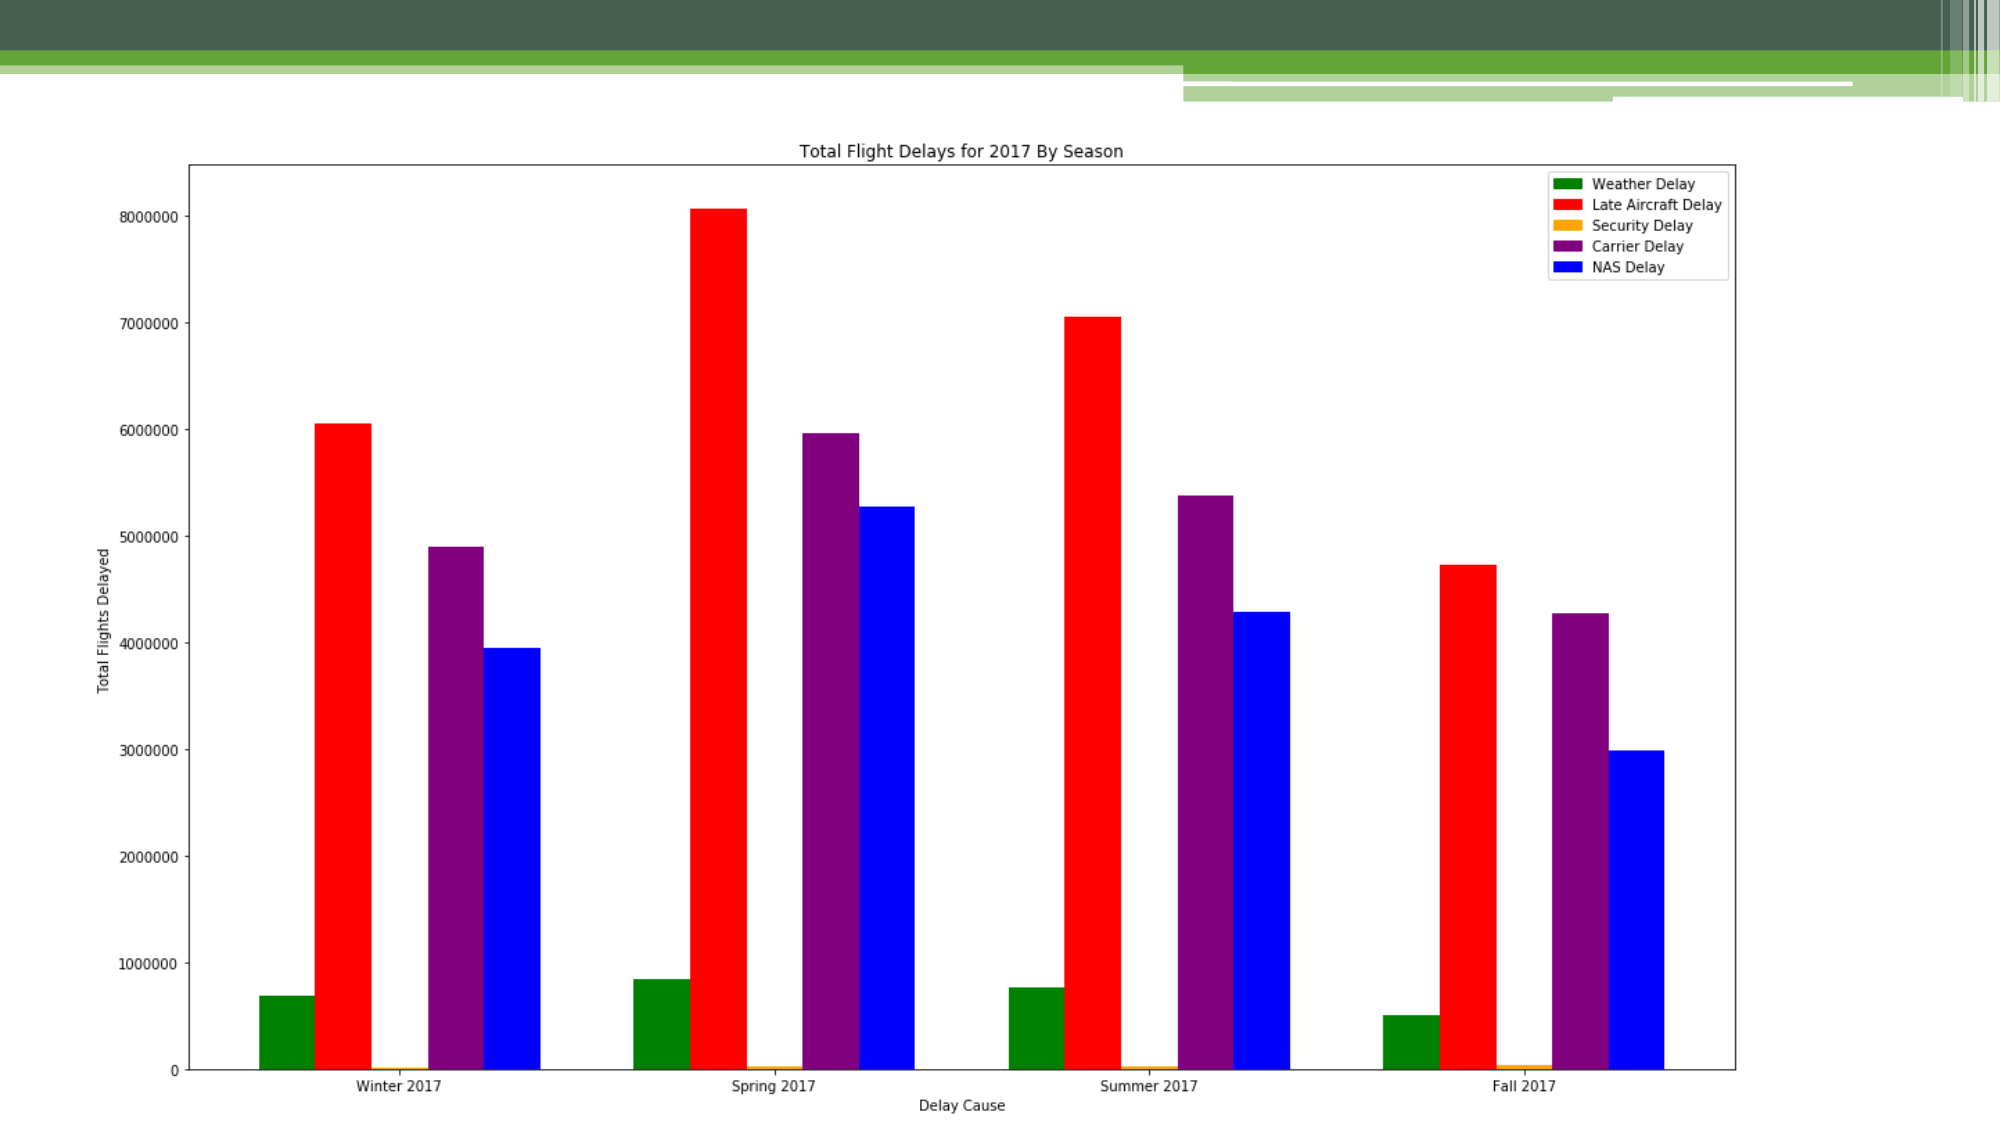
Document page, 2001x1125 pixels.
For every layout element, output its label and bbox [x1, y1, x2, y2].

list [89, 134, 1749, 1123]
